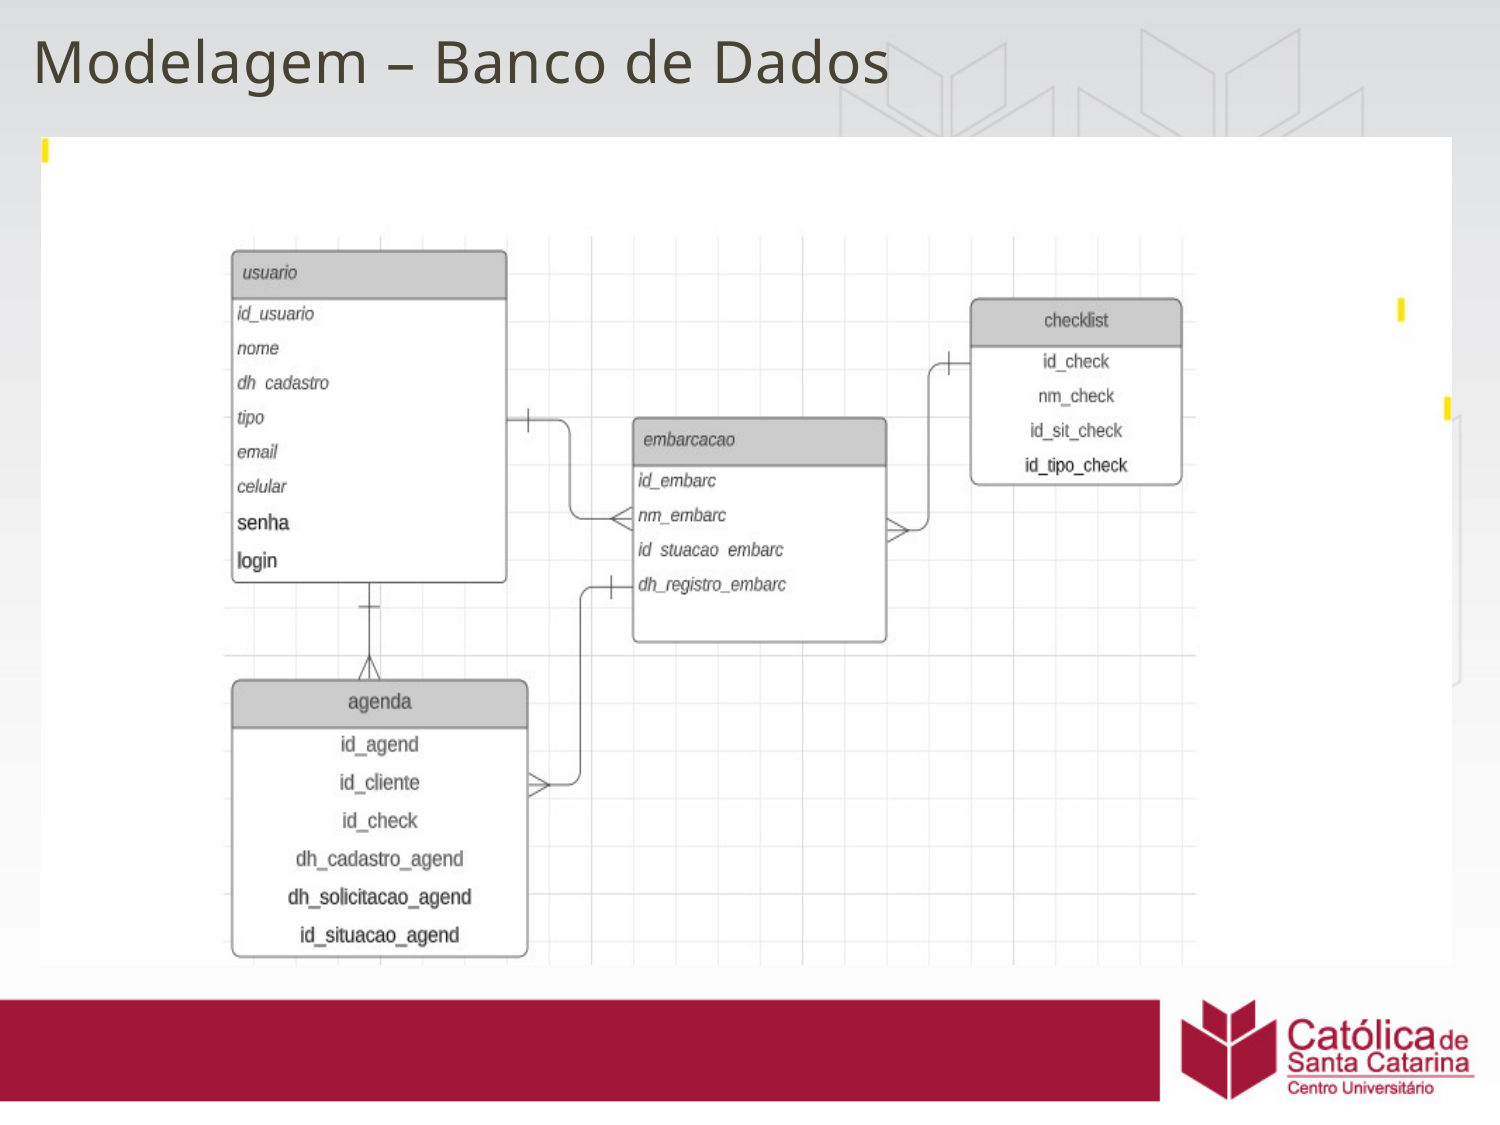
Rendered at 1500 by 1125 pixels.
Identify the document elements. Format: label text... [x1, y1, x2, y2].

title Modelagem – Banco de Dados [17, 30, 1388, 138]
picture [0, 0, 1500, 1125]
